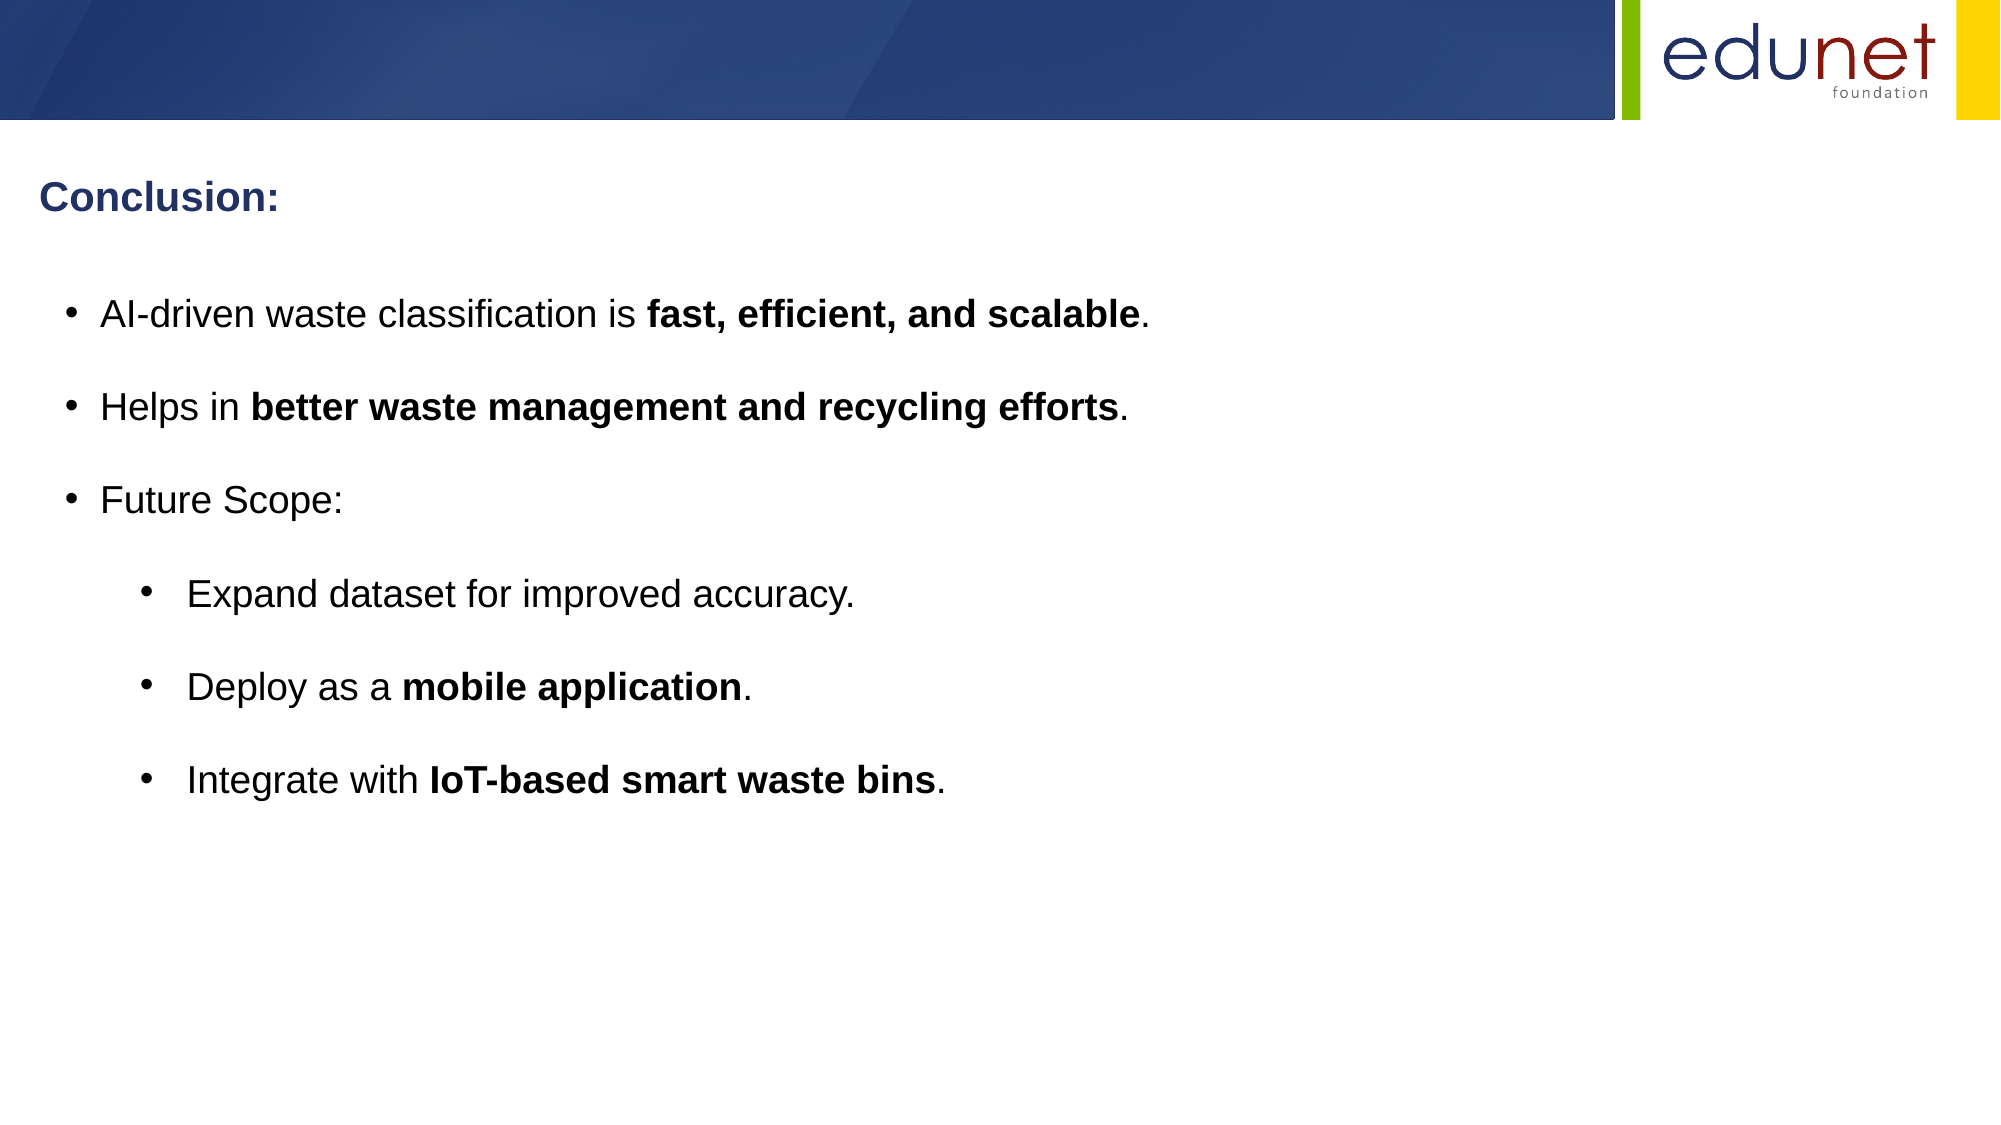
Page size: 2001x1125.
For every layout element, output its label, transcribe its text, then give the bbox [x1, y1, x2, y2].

text_box AI-driven waste classification is fast, efficient, and scalable. Helps in better waste management and recycling efforts. Future Scope: Expand dataset for improved accuracy. Deploy as a mobile application. Integrate with IoT-based smart waste bins. [49, 281, 1259, 856]
text_box Conclusion: [24, 162, 1026, 227]
picture [1652, 12, 1948, 108]
